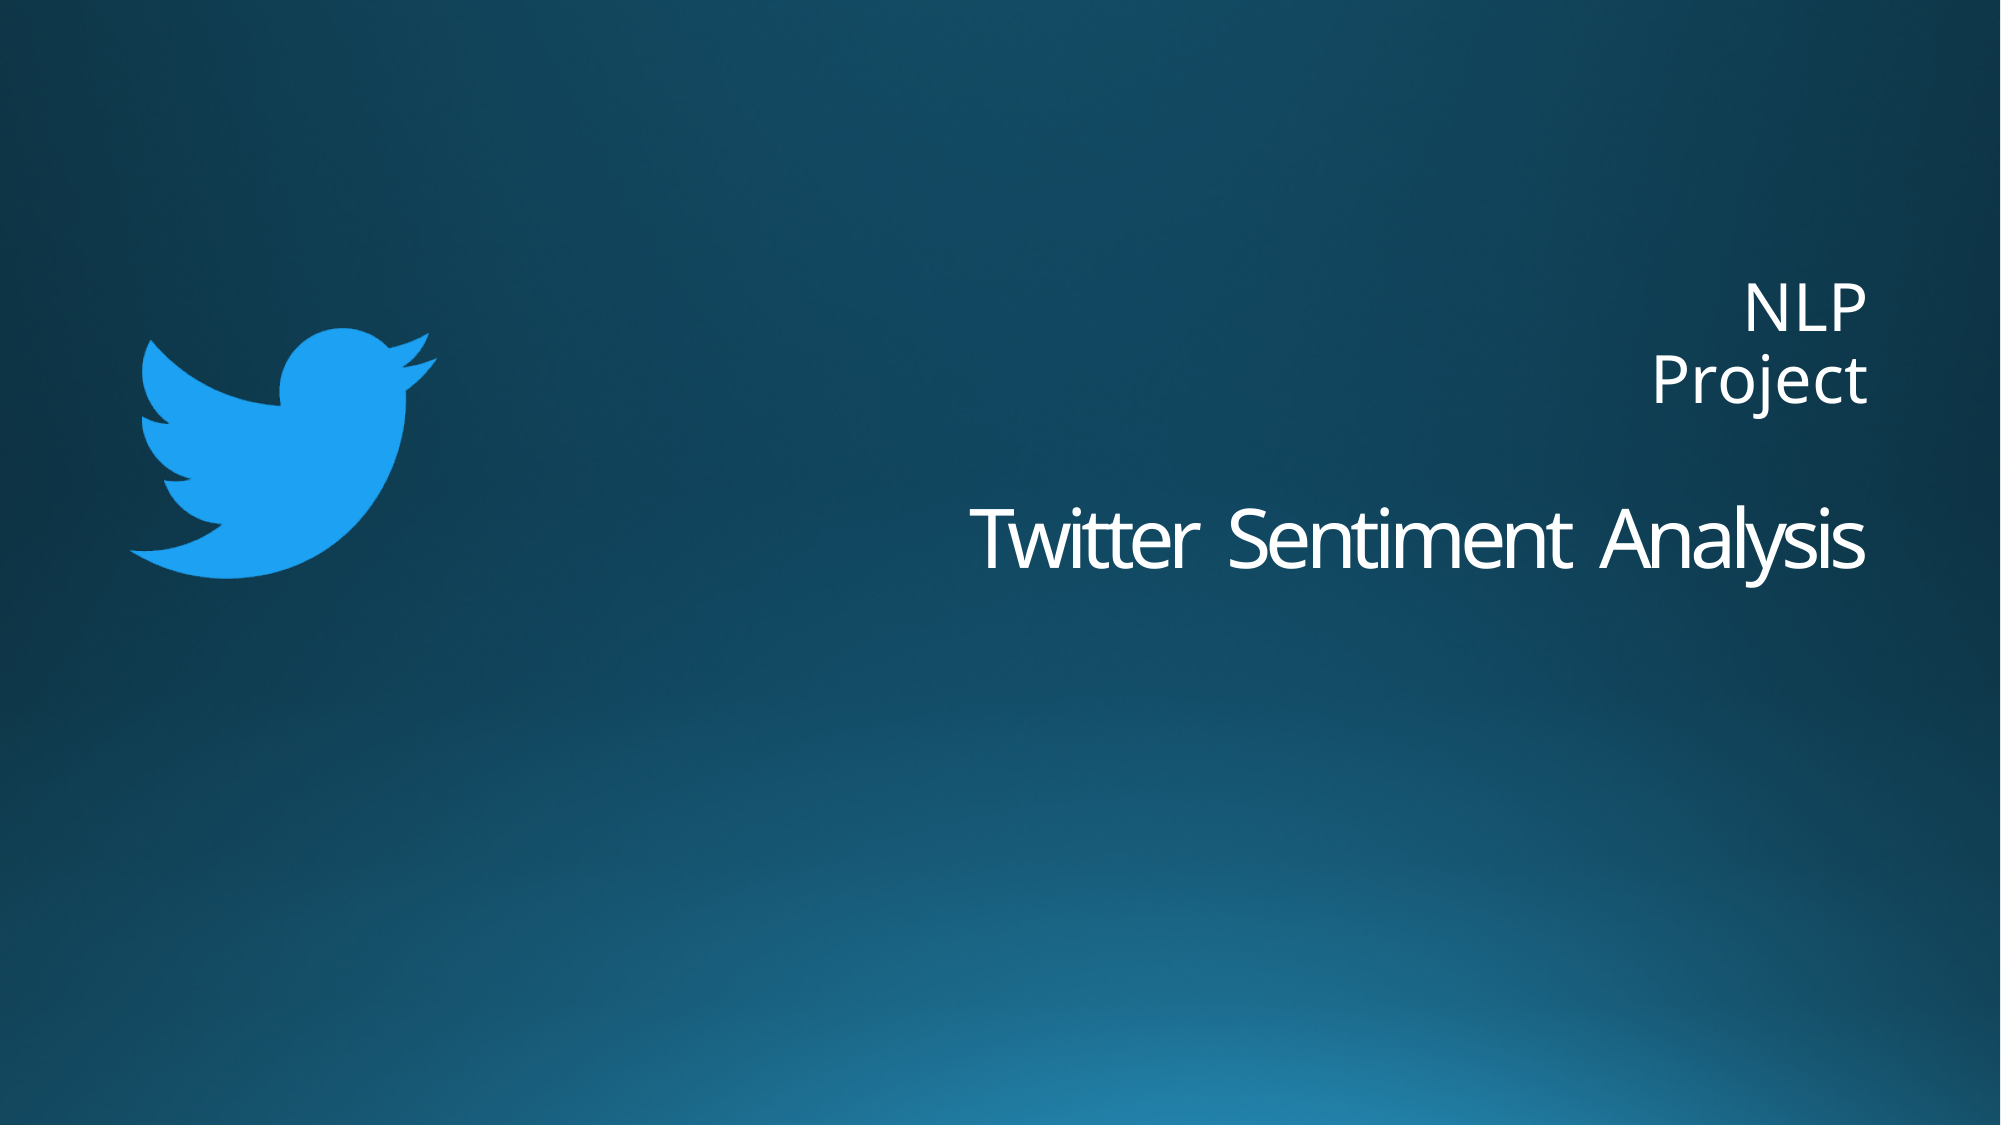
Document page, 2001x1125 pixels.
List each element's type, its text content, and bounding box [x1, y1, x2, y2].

subtitle NLP Project [1507, 301, 1884, 426]
title Twitter Sentiment Analysis [951, 489, 1884, 614]
picture [0, 0, 2001, 1125]
